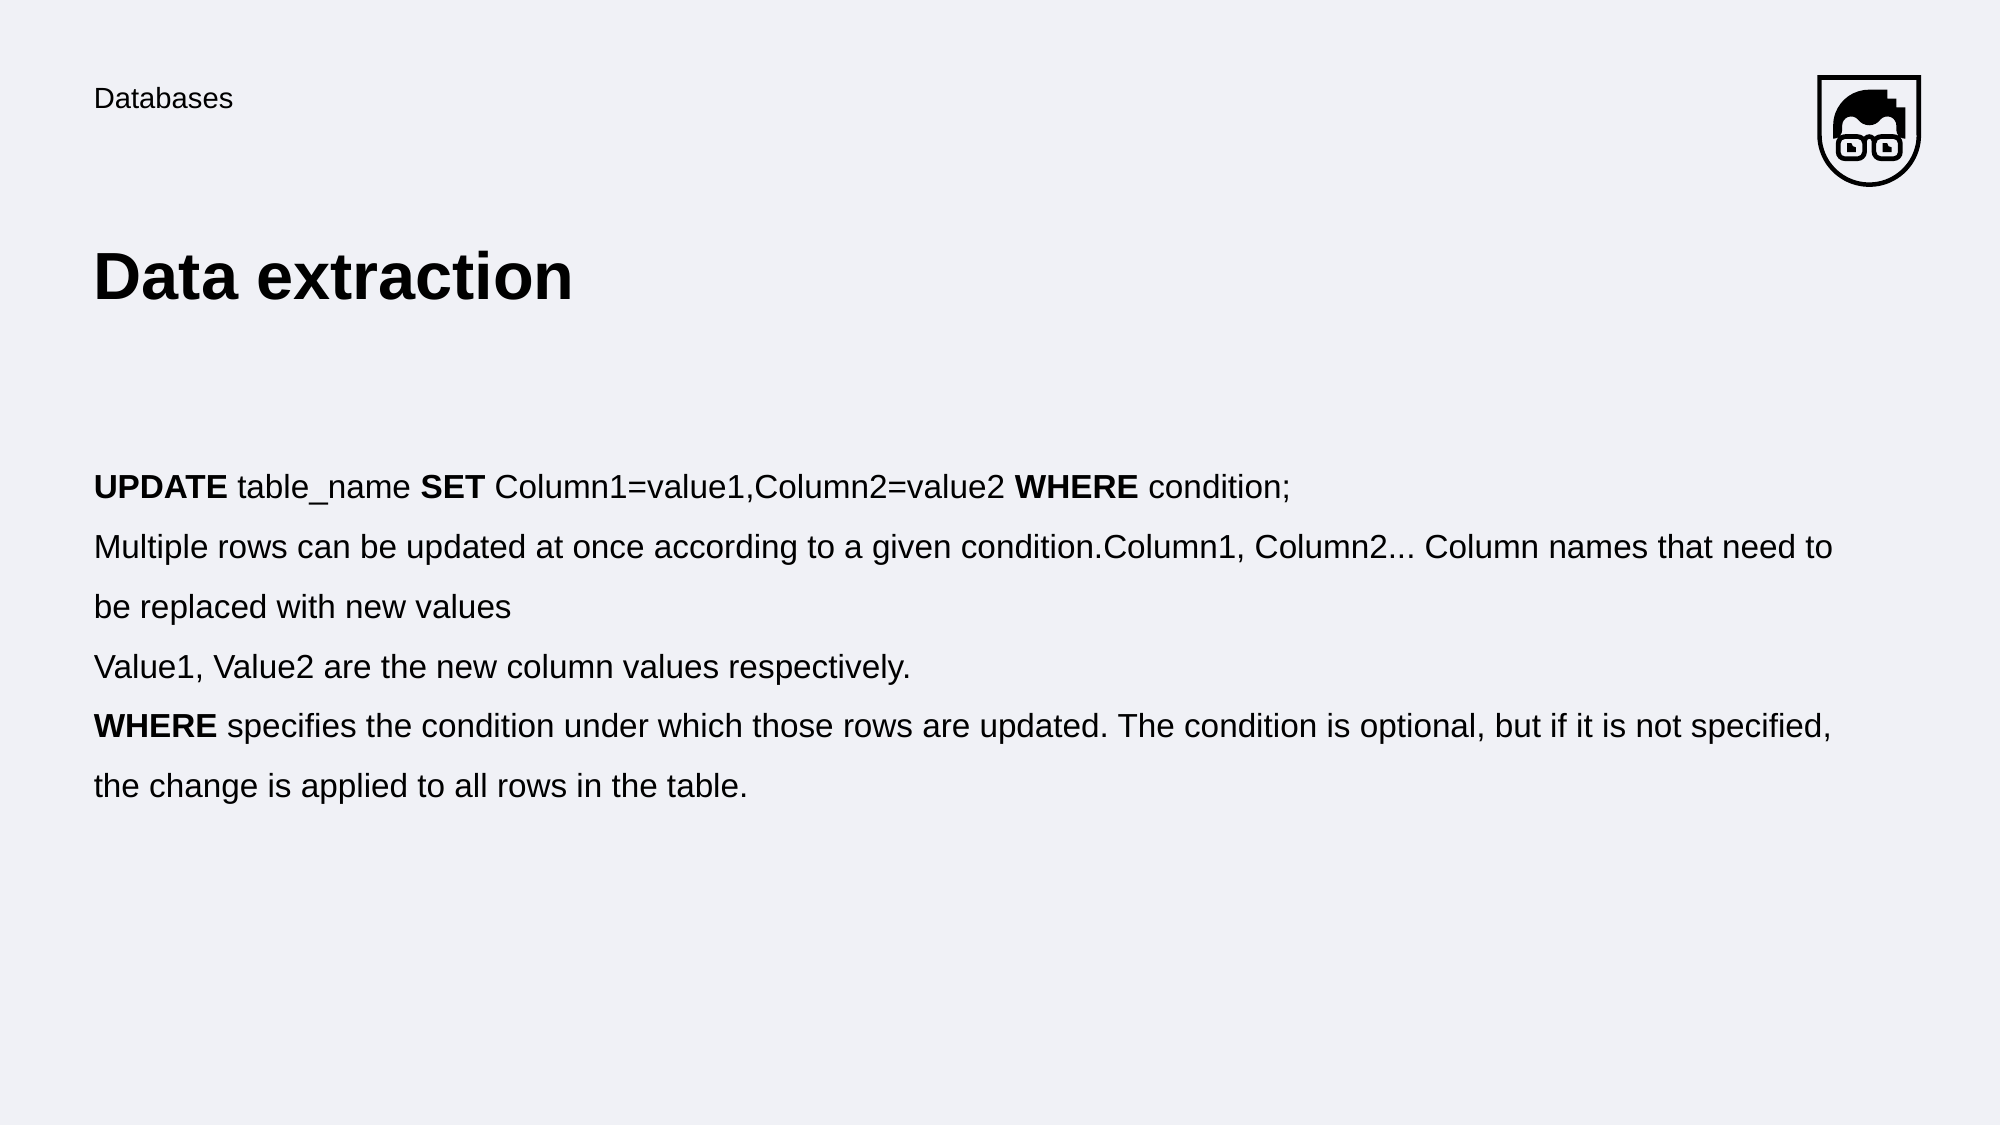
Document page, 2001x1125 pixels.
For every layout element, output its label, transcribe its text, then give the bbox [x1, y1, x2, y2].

list Databases [78, 75, 1000, 150]
title Data extraction [78, 224, 1851, 438]
list UPDATE table_name SET Column1=value1,Column2=value2 WHERE condition; Multiple rows can be updated at once according to a given condition.Column1, Column2... Column names that need to be replaced with new values Value1, Value2 are the new column values respectively. WHERE specifies the condition under which those rows are updated. The condition is optional, but if it is not specified, the change is applied to all rows in the table. [78, 438, 1861, 1085]
